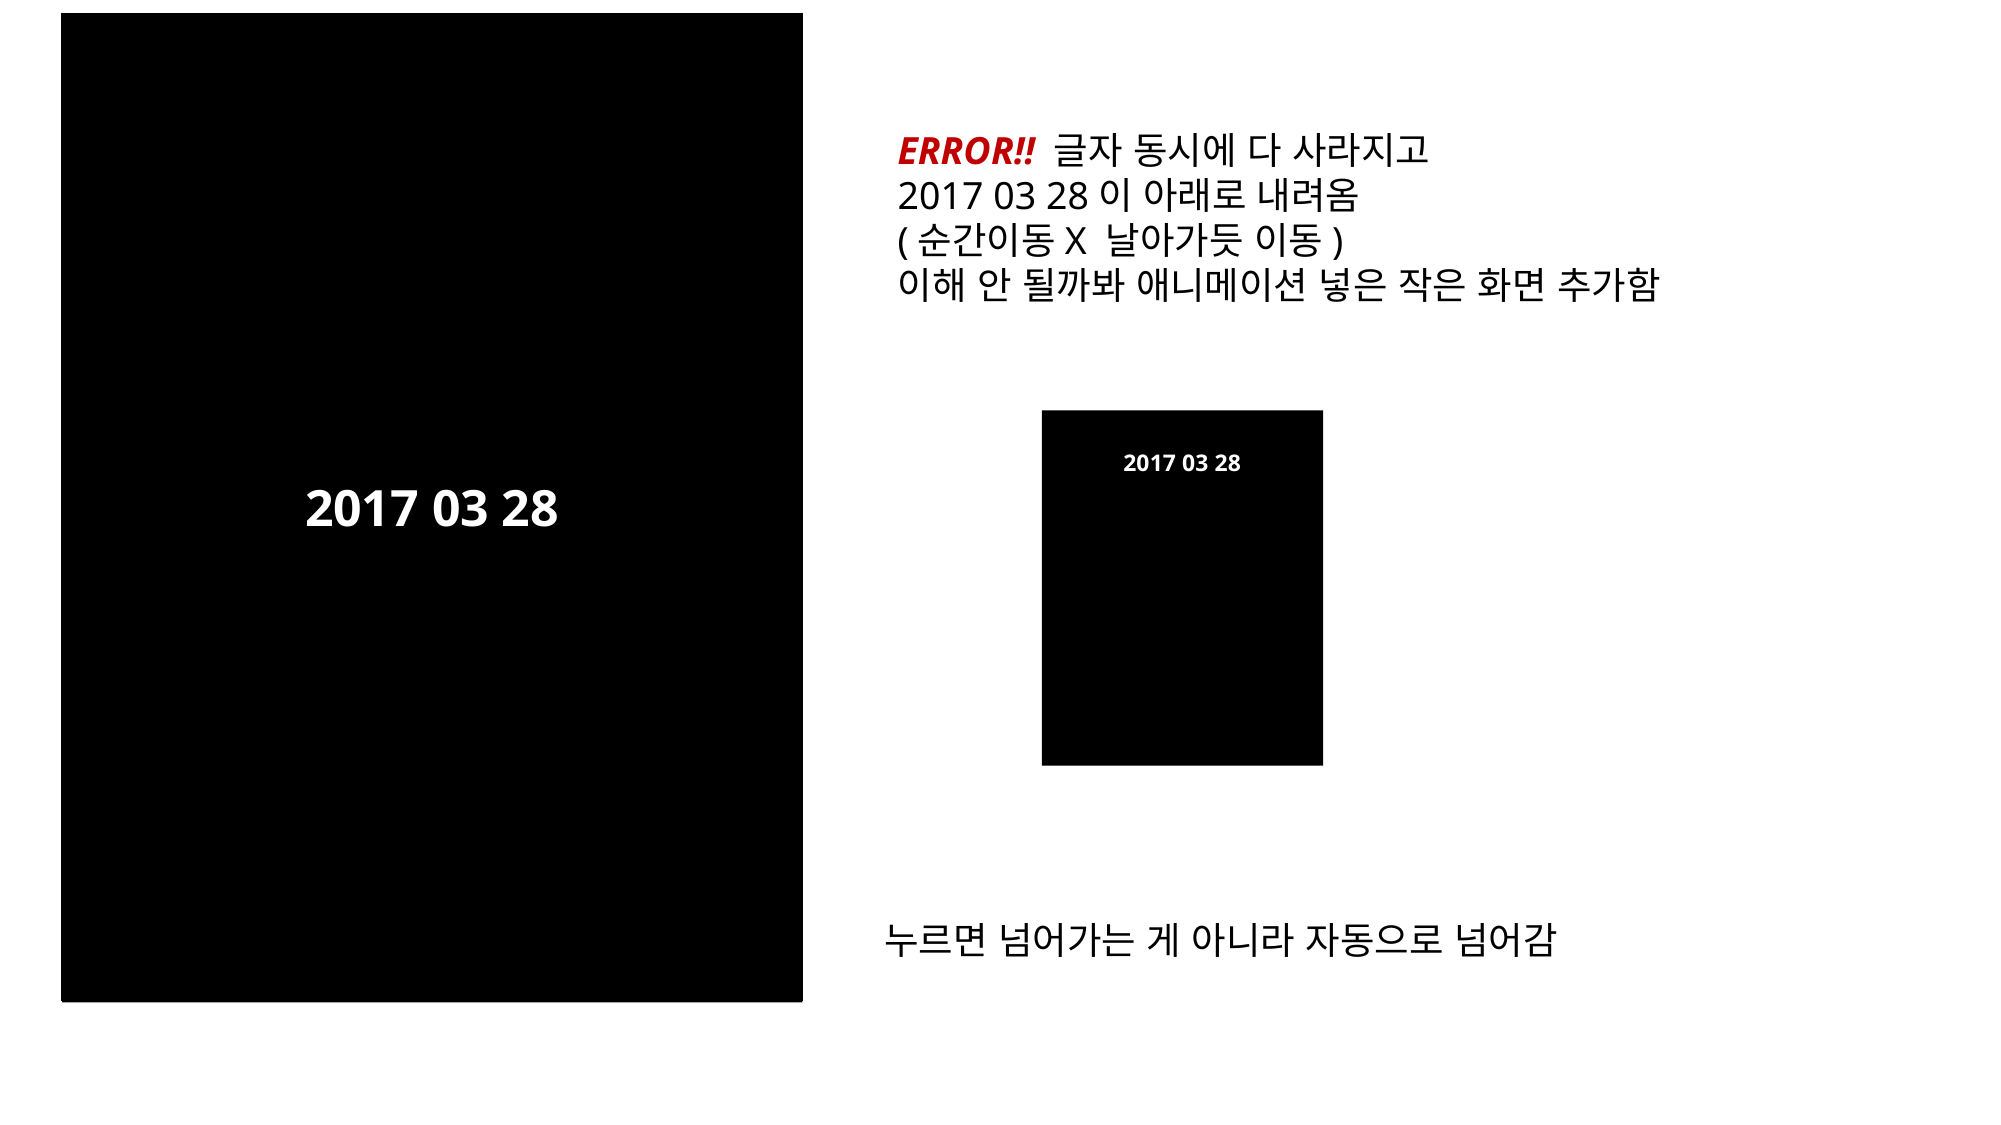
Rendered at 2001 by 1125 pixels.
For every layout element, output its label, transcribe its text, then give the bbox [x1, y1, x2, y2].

text_box 2017 03 28 [1108, 440, 1257, 483]
text_box [61, 13, 803, 1003]
text_box ERROR!! 글자 동시에 다 사라지고 2017 03 28이 아래로 내려옴 (순간이동X 날아가듯 이동) 이해 안 될까봐 애니메이션 넣은 작은 화면 추가함 [882, 119, 1677, 315]
text_box 누르면 넘어가는 게 아니라 자동으로 넘어감 [869, 909, 1574, 970]
text_box [1041, 409, 1324, 767]
text_box 2017 03 28 [290, 469, 574, 544]
